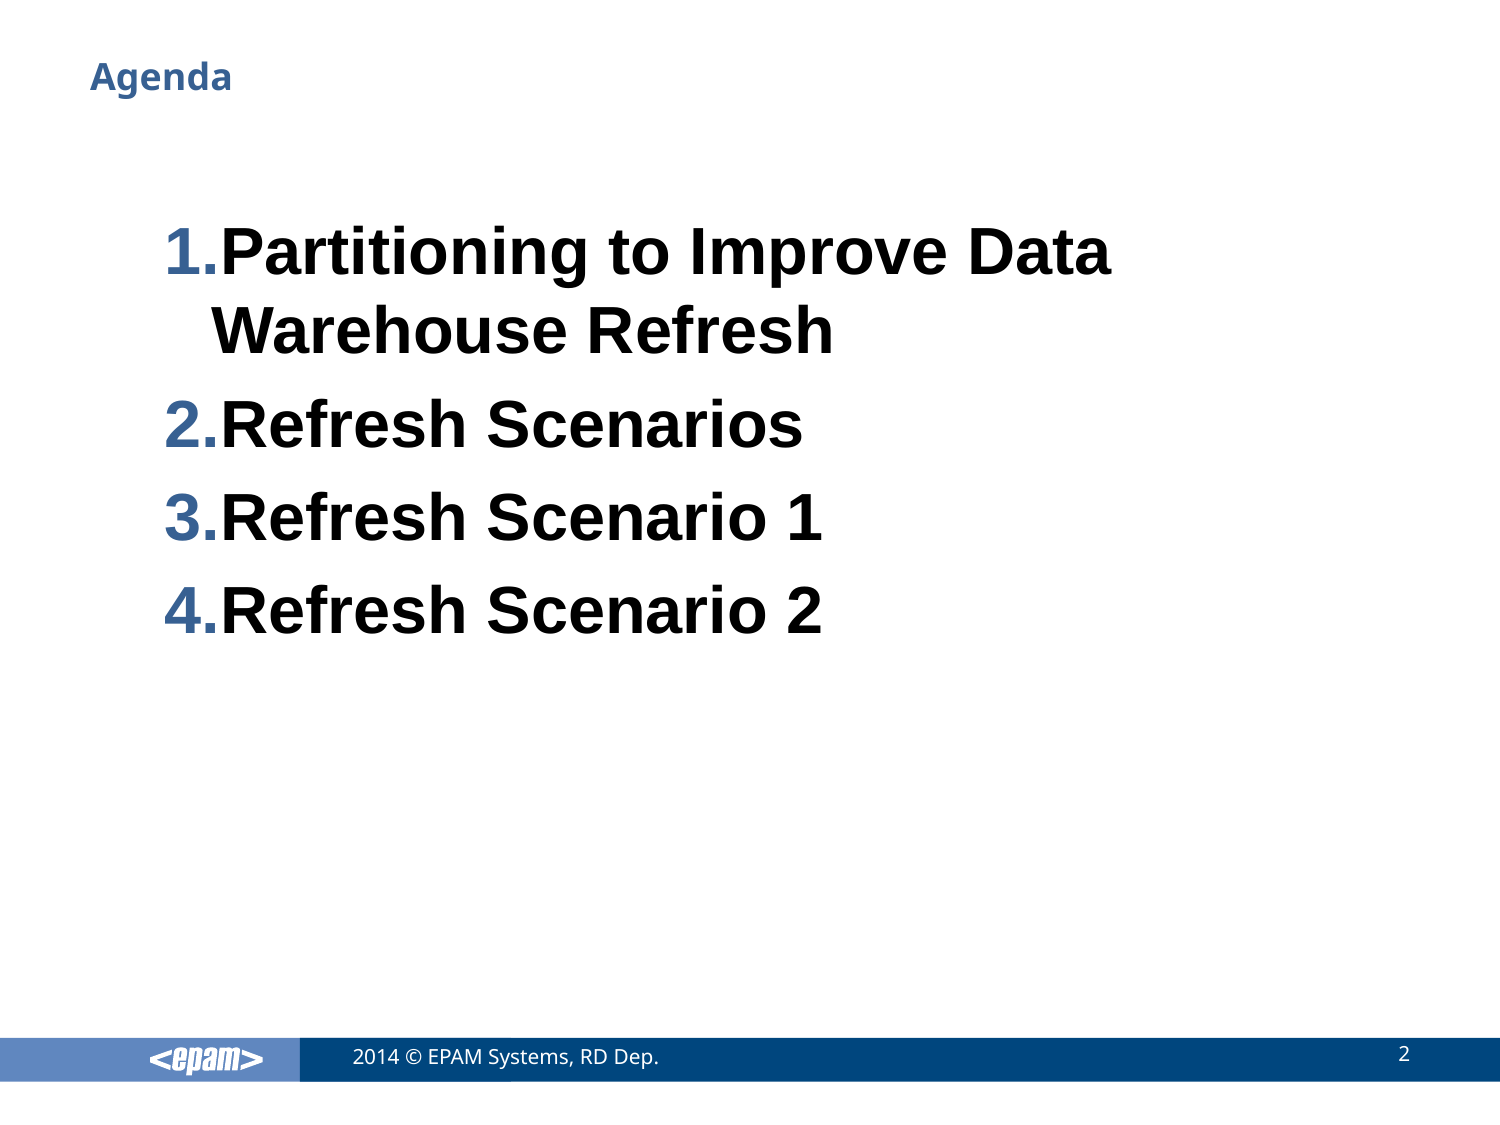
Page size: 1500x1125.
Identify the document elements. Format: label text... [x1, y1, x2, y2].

title Agenda [75, 45, 1425, 163]
footer 2014 © EPAM Systems, RD Dep. [337, 1028, 738, 1088]
slide_number 2 [1262, 1025, 1425, 1085]
list Partitioning to Improve Data Warehouse Refresh Refresh Scenarios Refresh Scenario 1 Refresh Scenario 2 [150, 200, 1350, 988]
